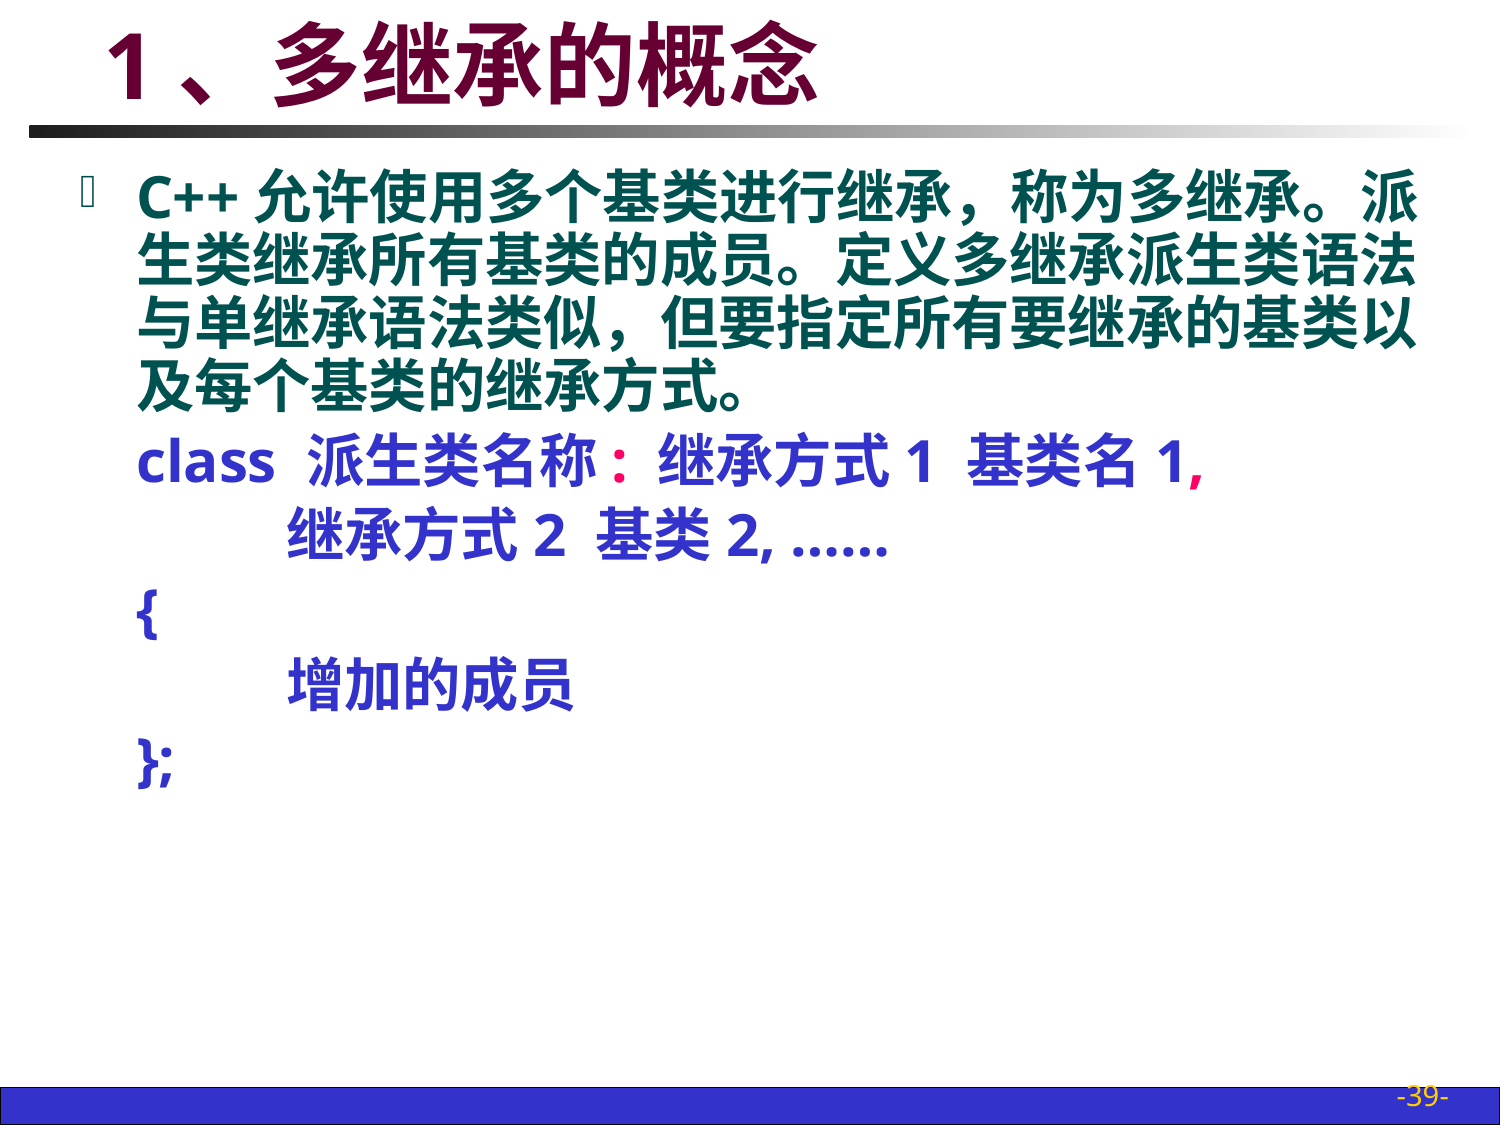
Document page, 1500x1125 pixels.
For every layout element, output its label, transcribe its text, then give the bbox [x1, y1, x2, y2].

slide_number -39- [1151, 1074, 1465, 1125]
list C++允许使用多个基类进行继承，称为多继承。派生类继承所有基类的成员。定义多继承派生类语法与单继承语法类似，但要指定所有要继承的基类以及每个基类的继承方式。 class 派生类名称: 继承方式1 基类名1, 继承方式2 基类2, …… { 增加的成员 }; [64, 160, 1436, 1012]
title 1、多继承的概念 [88, 18, 1398, 126]
